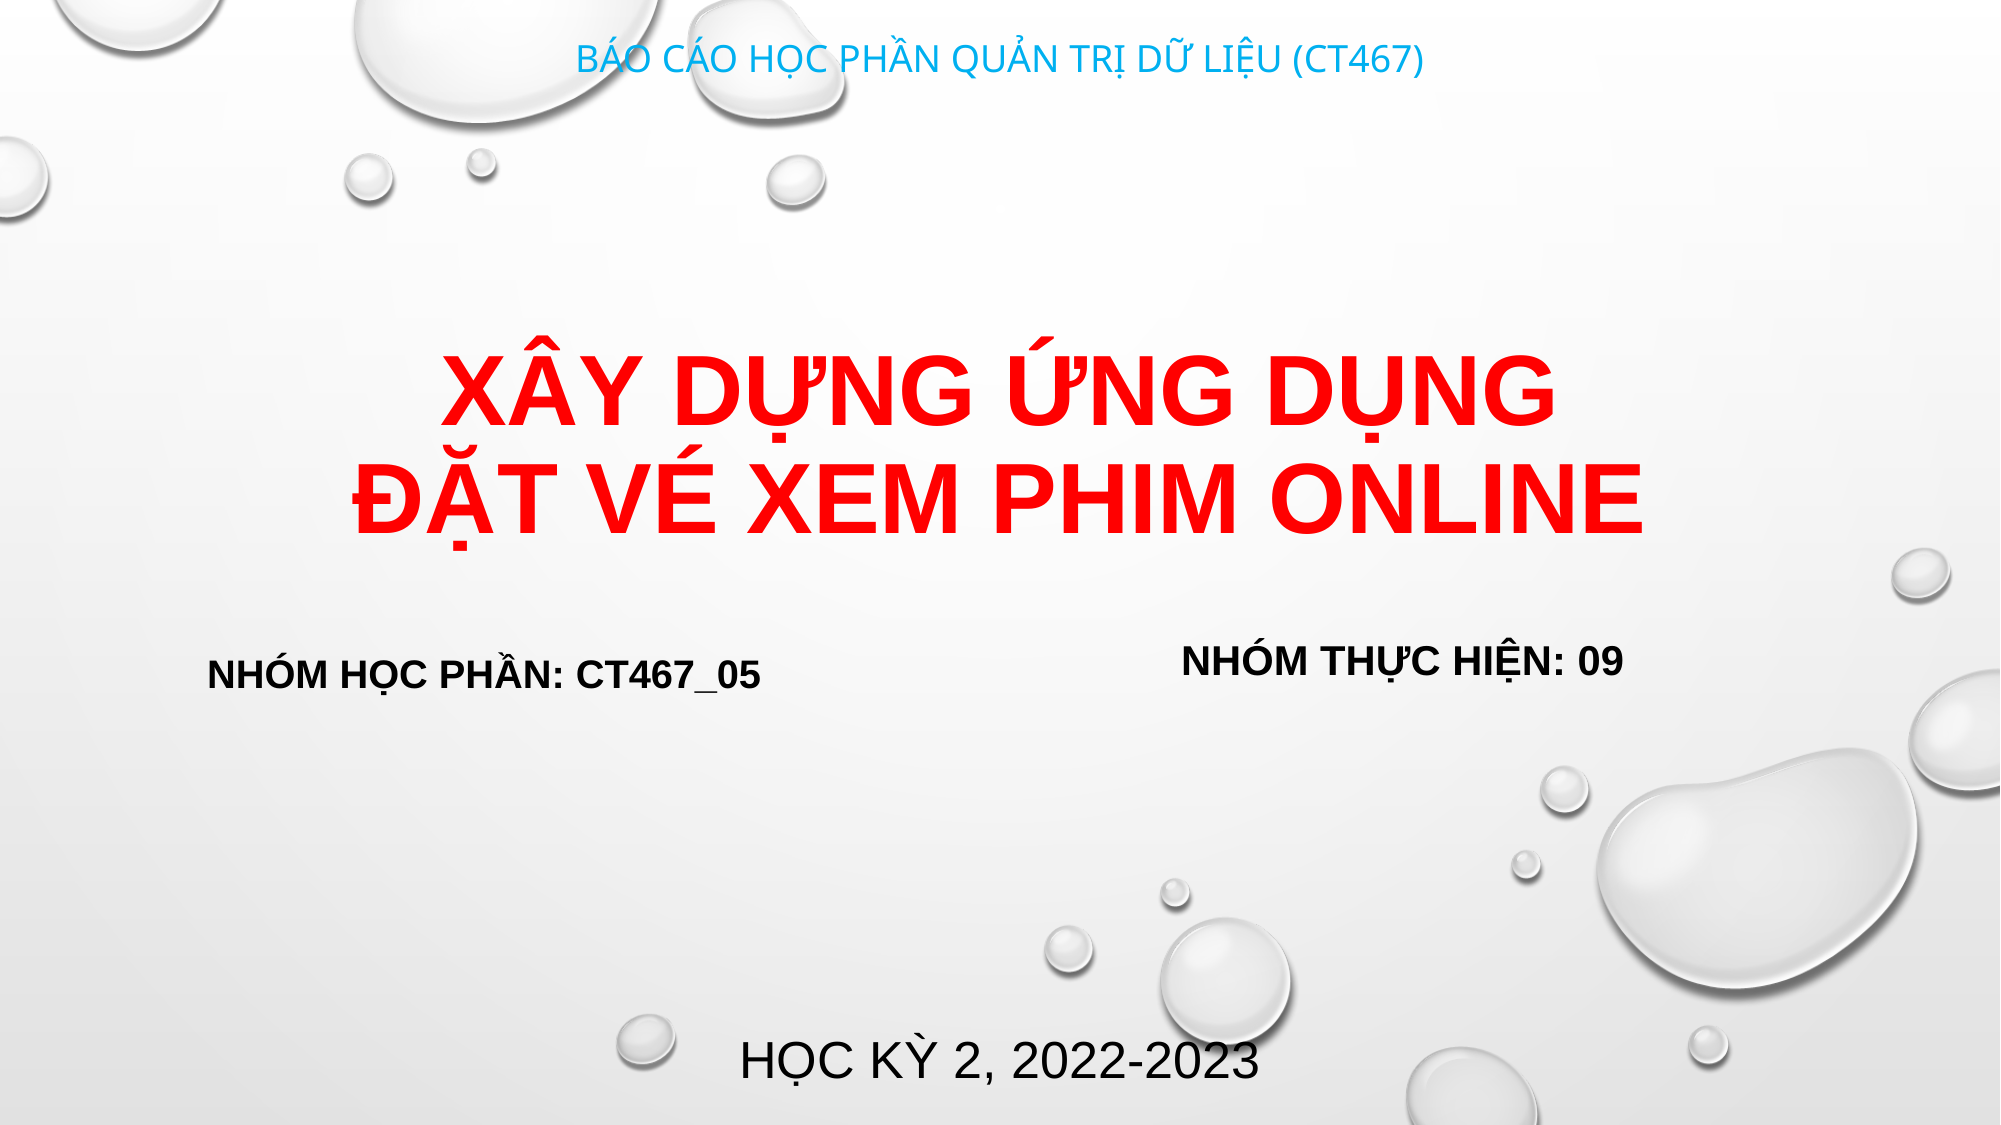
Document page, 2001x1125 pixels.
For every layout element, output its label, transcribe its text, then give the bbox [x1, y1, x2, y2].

picture [0, 0, 2000, 1125]
subtitle NHÓM HỌC PHẦN: CT467_05 [178, 632, 889, 762]
text_box HỌC KỲ 2, 2022-2023 [249, 1026, 1750, 1105]
text_box BÁO CÁO HỌC PHẦN QUẢN TRỊ DỮ LIỆU (CT467) [178, 32, 1822, 112]
title XÂY DỰNG ỨNG DỤNG ĐẶT VÉ XEM PHIM ONLINE [325, 249, 1675, 563]
text_box NHÓM THỰC HIỆN: 09 [1055, 632, 1750, 762]
